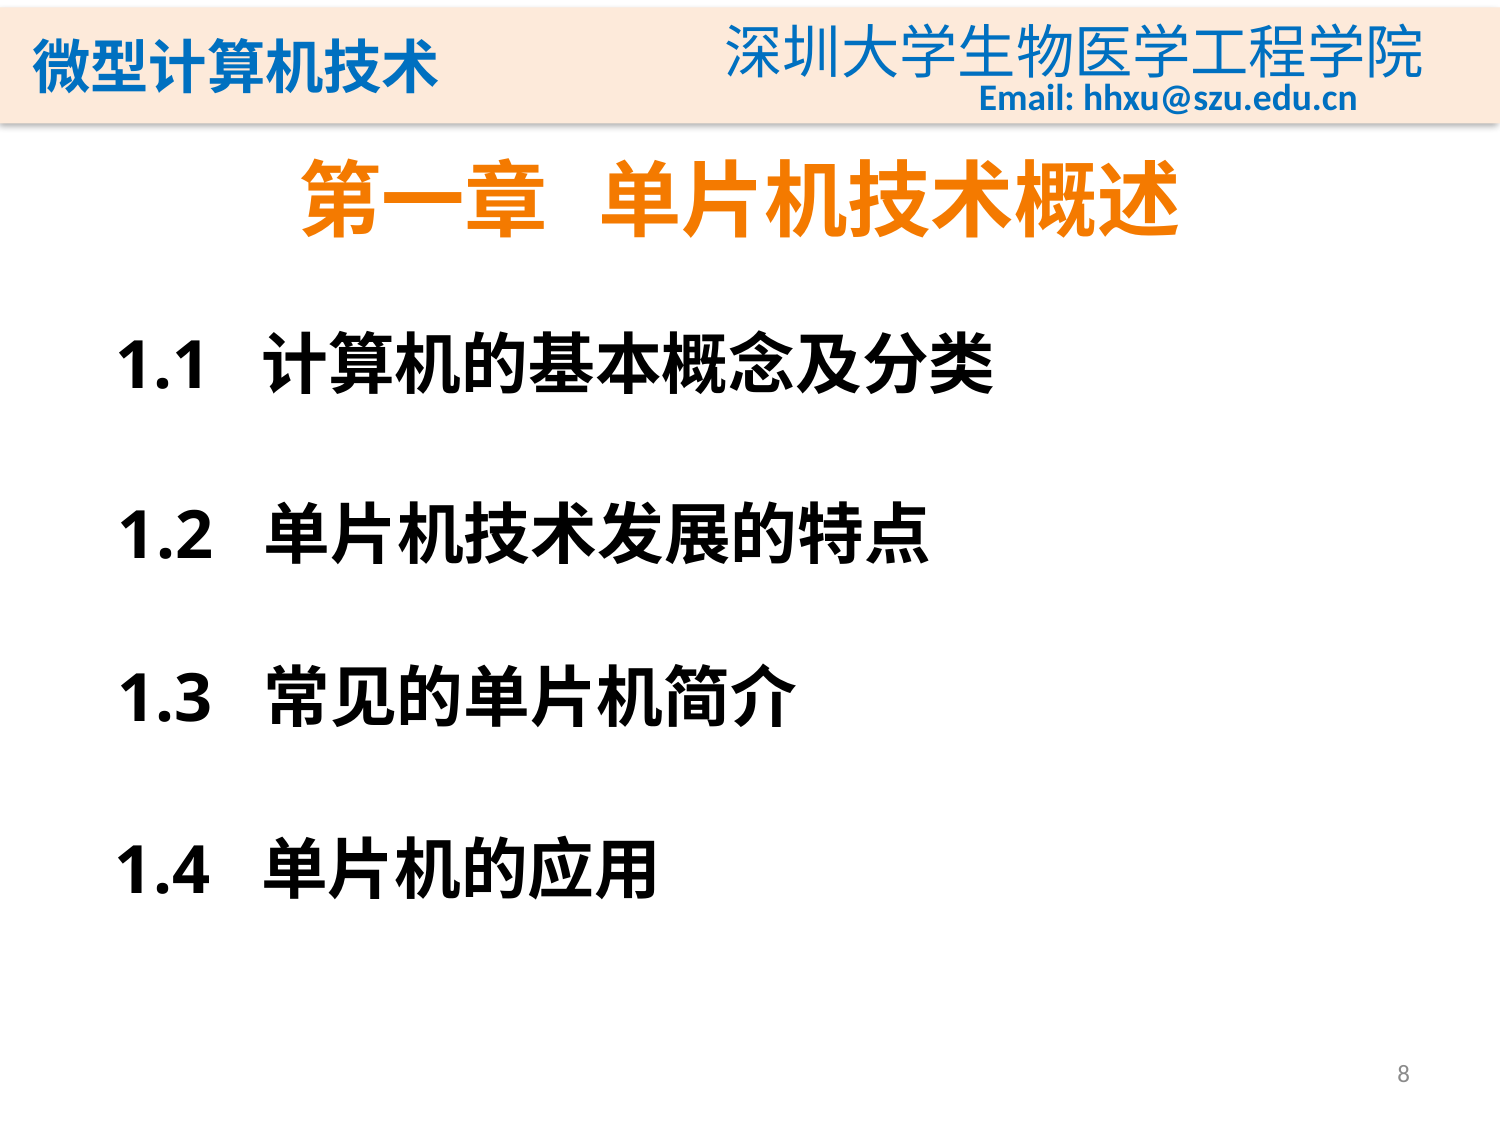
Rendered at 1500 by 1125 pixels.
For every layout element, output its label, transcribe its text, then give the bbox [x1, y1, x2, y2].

text_box 1.3 常见的单片机简介 [102, 638, 1043, 752]
text_box 1.4 单片机的应用 [100, 810, 1043, 924]
text_box 1.1 计算机的基本概念及分类 [100, 303, 1048, 420]
slide_number 8 [1074, 1042, 1425, 1103]
title 第一章 单片机技术概述 [242, 125, 1258, 276]
text_box 1.2 单片机技术发展的特点 [103, 474, 1046, 588]
